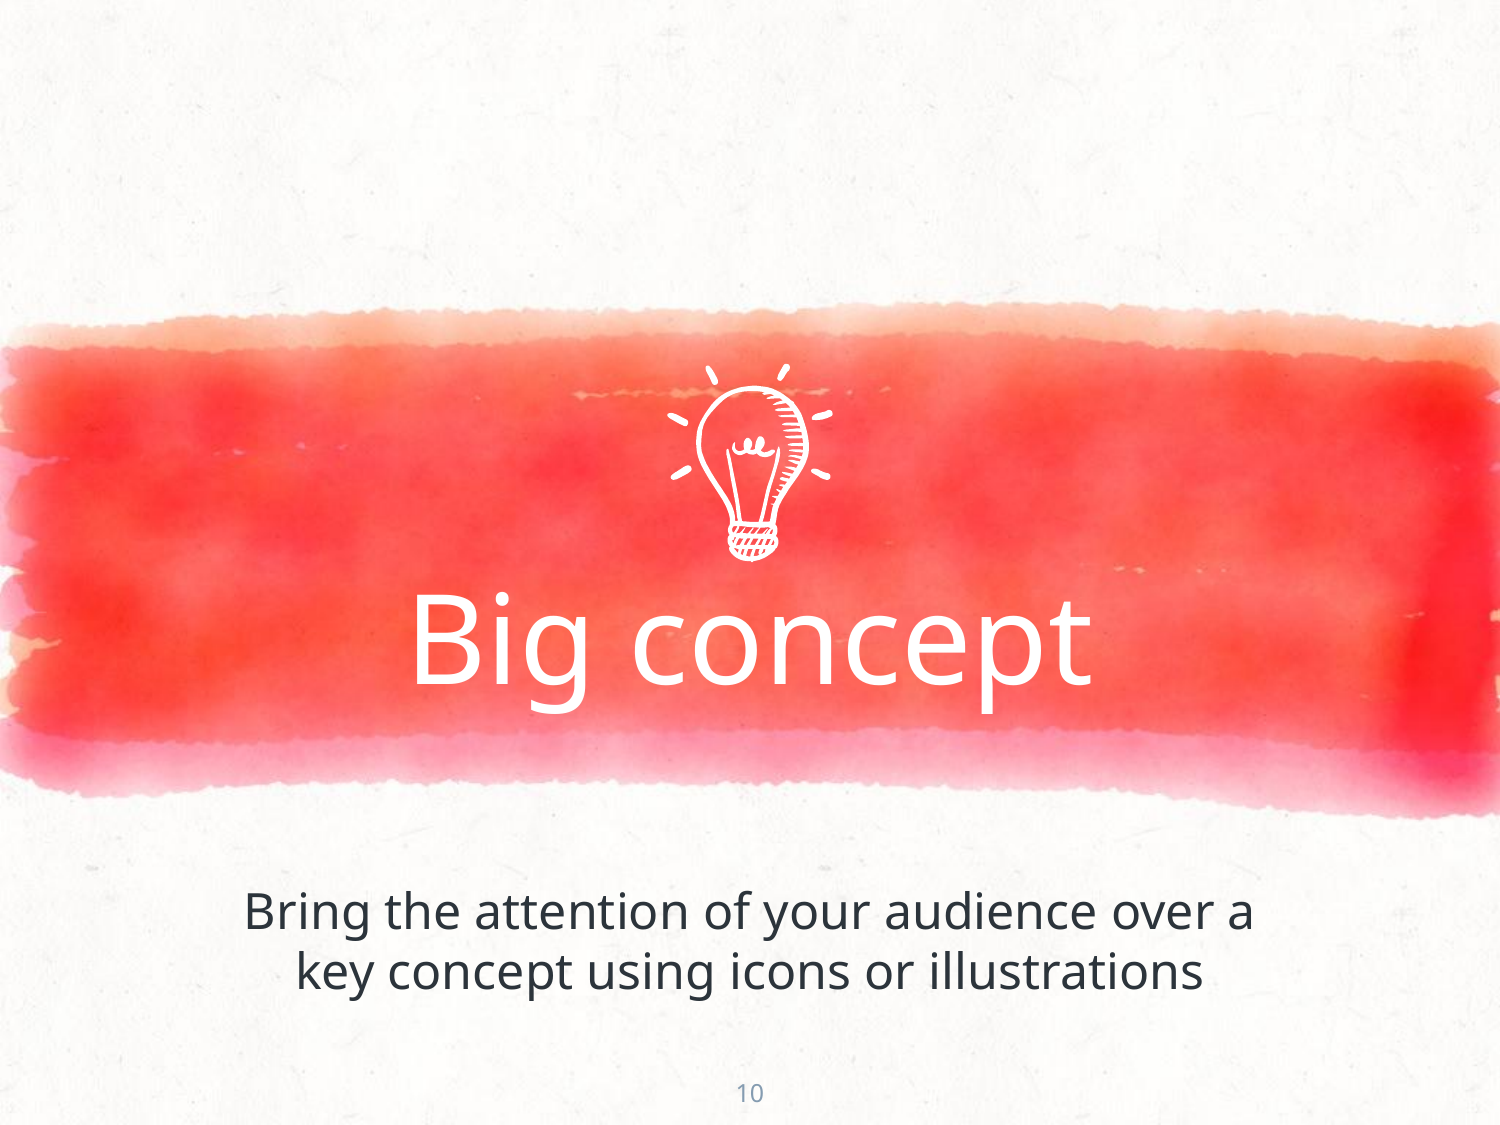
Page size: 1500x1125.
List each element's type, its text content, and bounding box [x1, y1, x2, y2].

text_box [670, 465, 692, 480]
picture [0, 0, 1500, 1125]
title Big concept [112, 518, 1388, 750]
text_box [811, 409, 833, 421]
subtitle Bring the attention of your audience over a key concept using icons or illustrations [185, 864, 1315, 1037]
slide_number 10 [705, 1062, 795, 1125]
text_box [811, 468, 831, 480]
text_box [696, 385, 809, 563]
text_box [777, 363, 790, 381]
text_box [705, 365, 718, 385]
text_box [667, 412, 689, 427]
